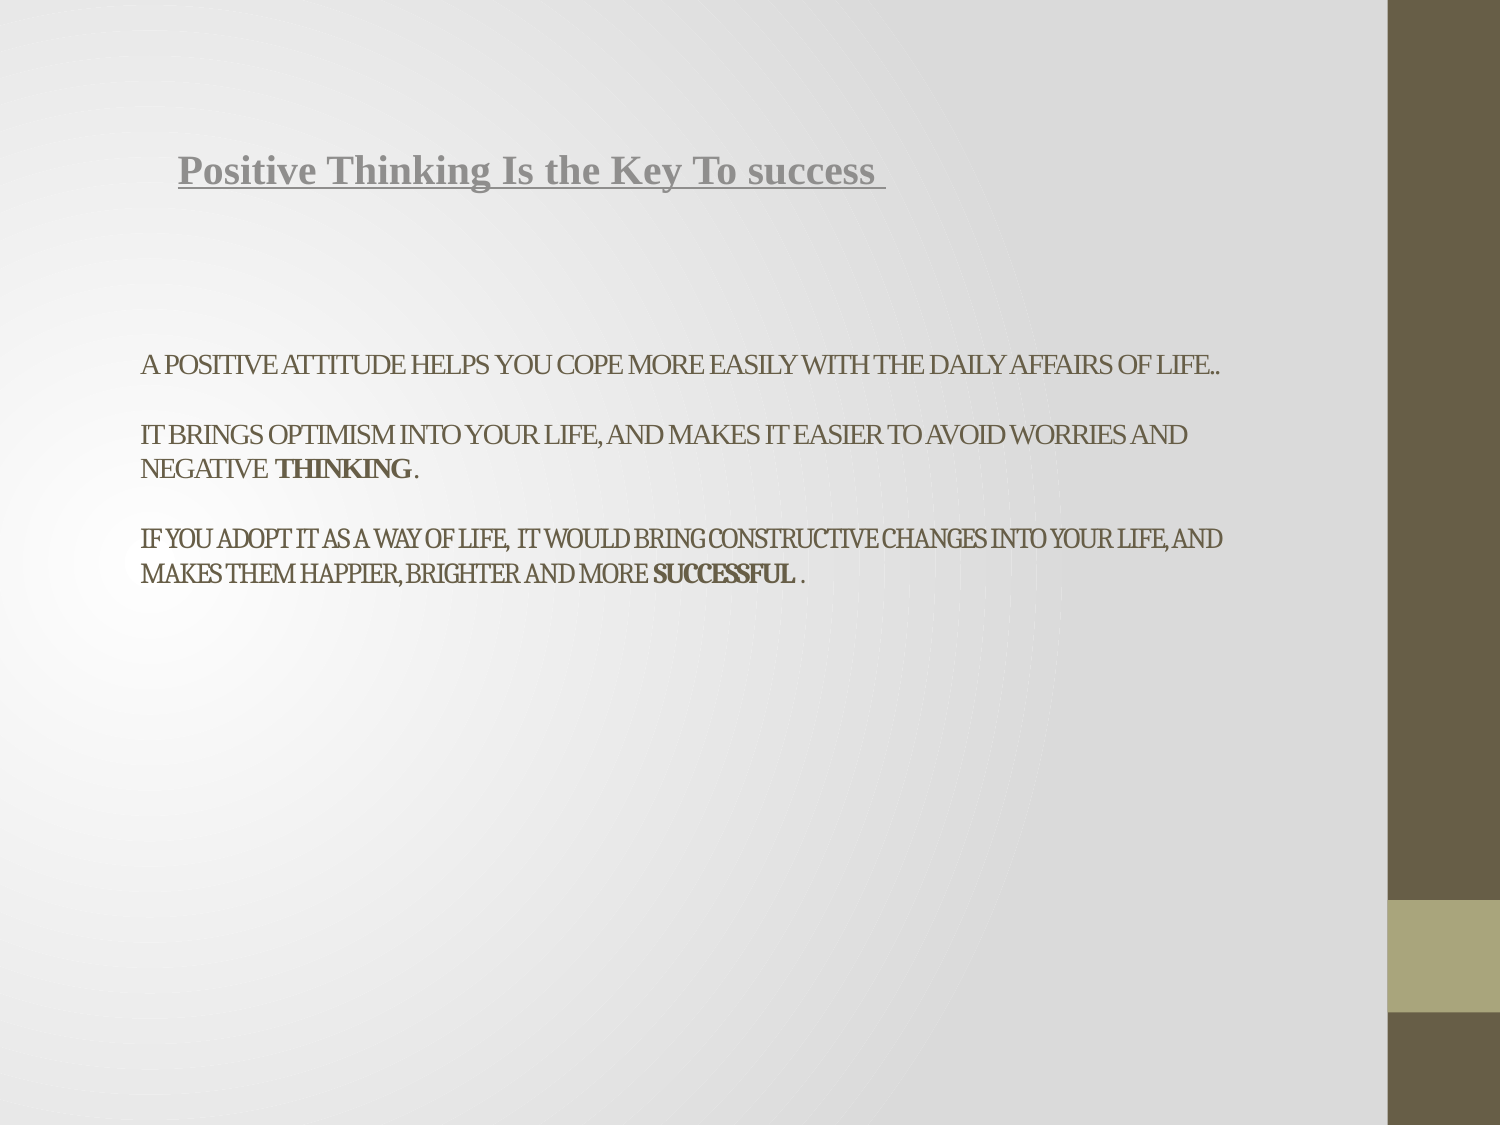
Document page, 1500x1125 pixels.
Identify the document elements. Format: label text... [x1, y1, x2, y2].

title A positive attitude helps you cope more easily with the daily affairs of life.. It brings optimism into your life, and makes it easier to avoid worries and negative thinking. If you adopt it as a way of life, it would bring constructive changes into your life, and makes them happier, brighter and more successful . [125, 337, 1238, 975]
list Positive Thinking Is the Key To success [162, 75, 1169, 200]
